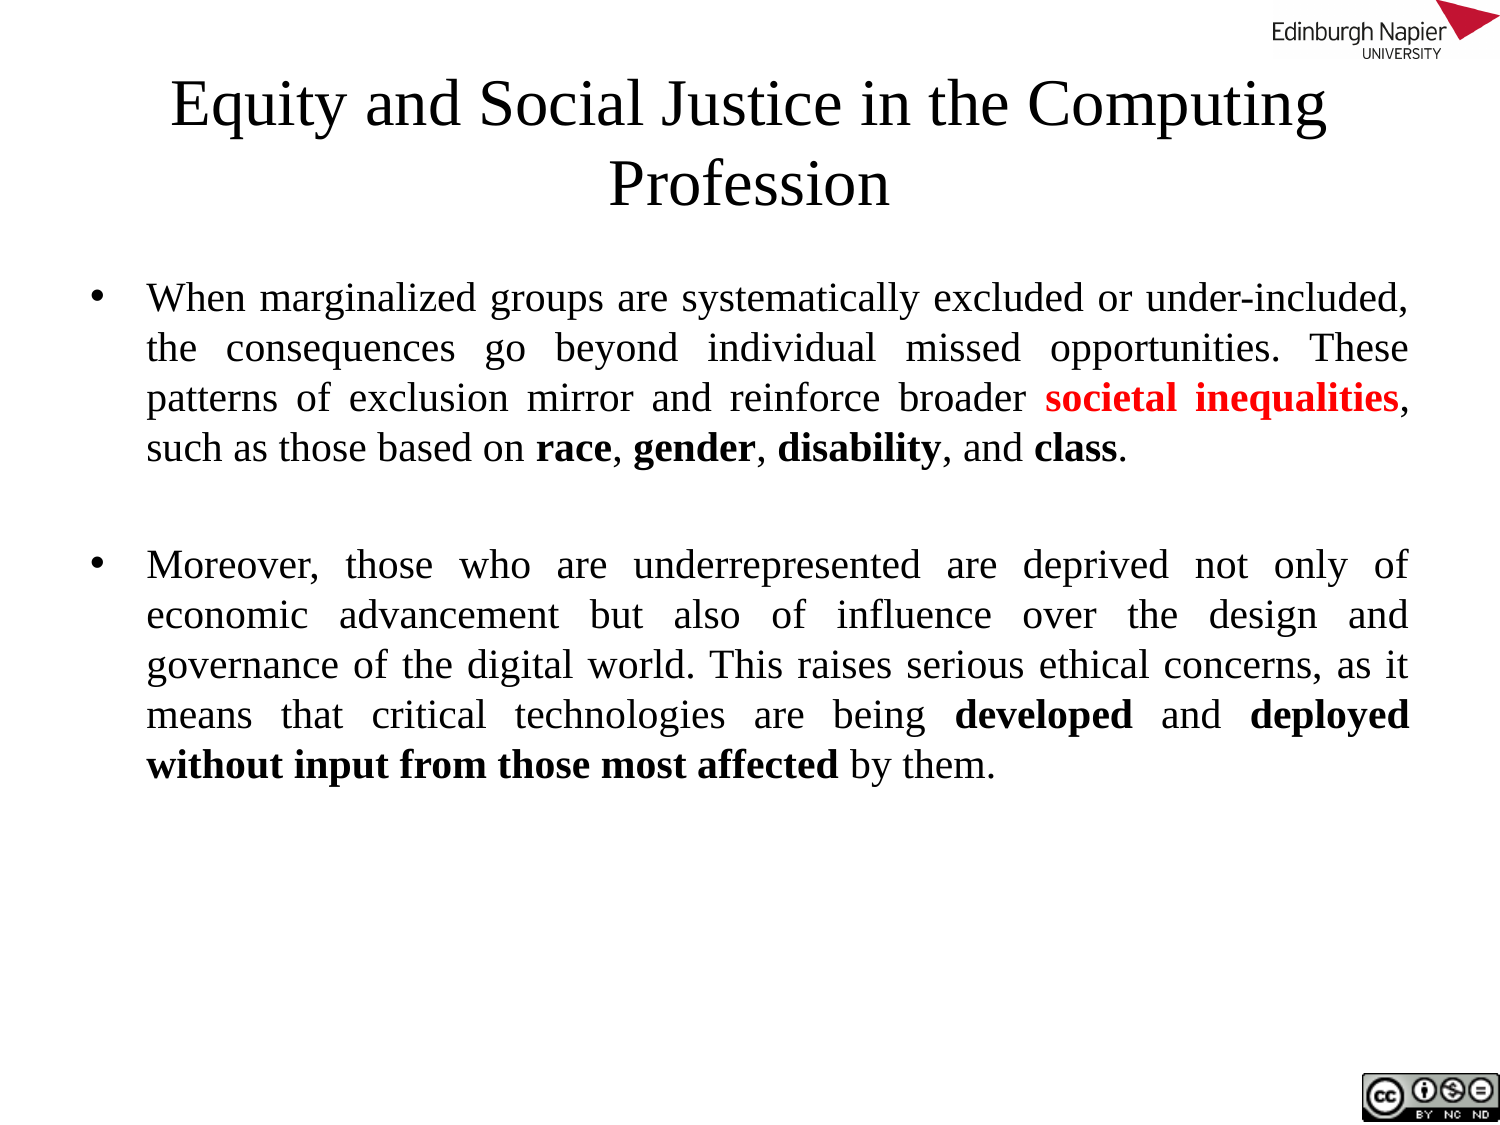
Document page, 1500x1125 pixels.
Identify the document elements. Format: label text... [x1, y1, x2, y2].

list When marginalized groups are systematically excluded or under-included, the consequences go beyond individual missed opportunities. These patterns of exclusion mirror and reinforce broader societal inequalities, such as those based on race, gender, disability, and class. Moreover, those who are underrepresented are deprived not only of economic advancement but also of influence over the design and governance of the digital world. This raises serious ethical concerns, as it means that critical technologies are being developed and deployed without input from those most affected by them. [75, 262, 1425, 1005]
title Equity and Social Justice in the Computing Profession [75, 45, 1425, 233]
picture [1273, 0, 1500, 60]
picture [1362, 1073, 1500, 1123]
